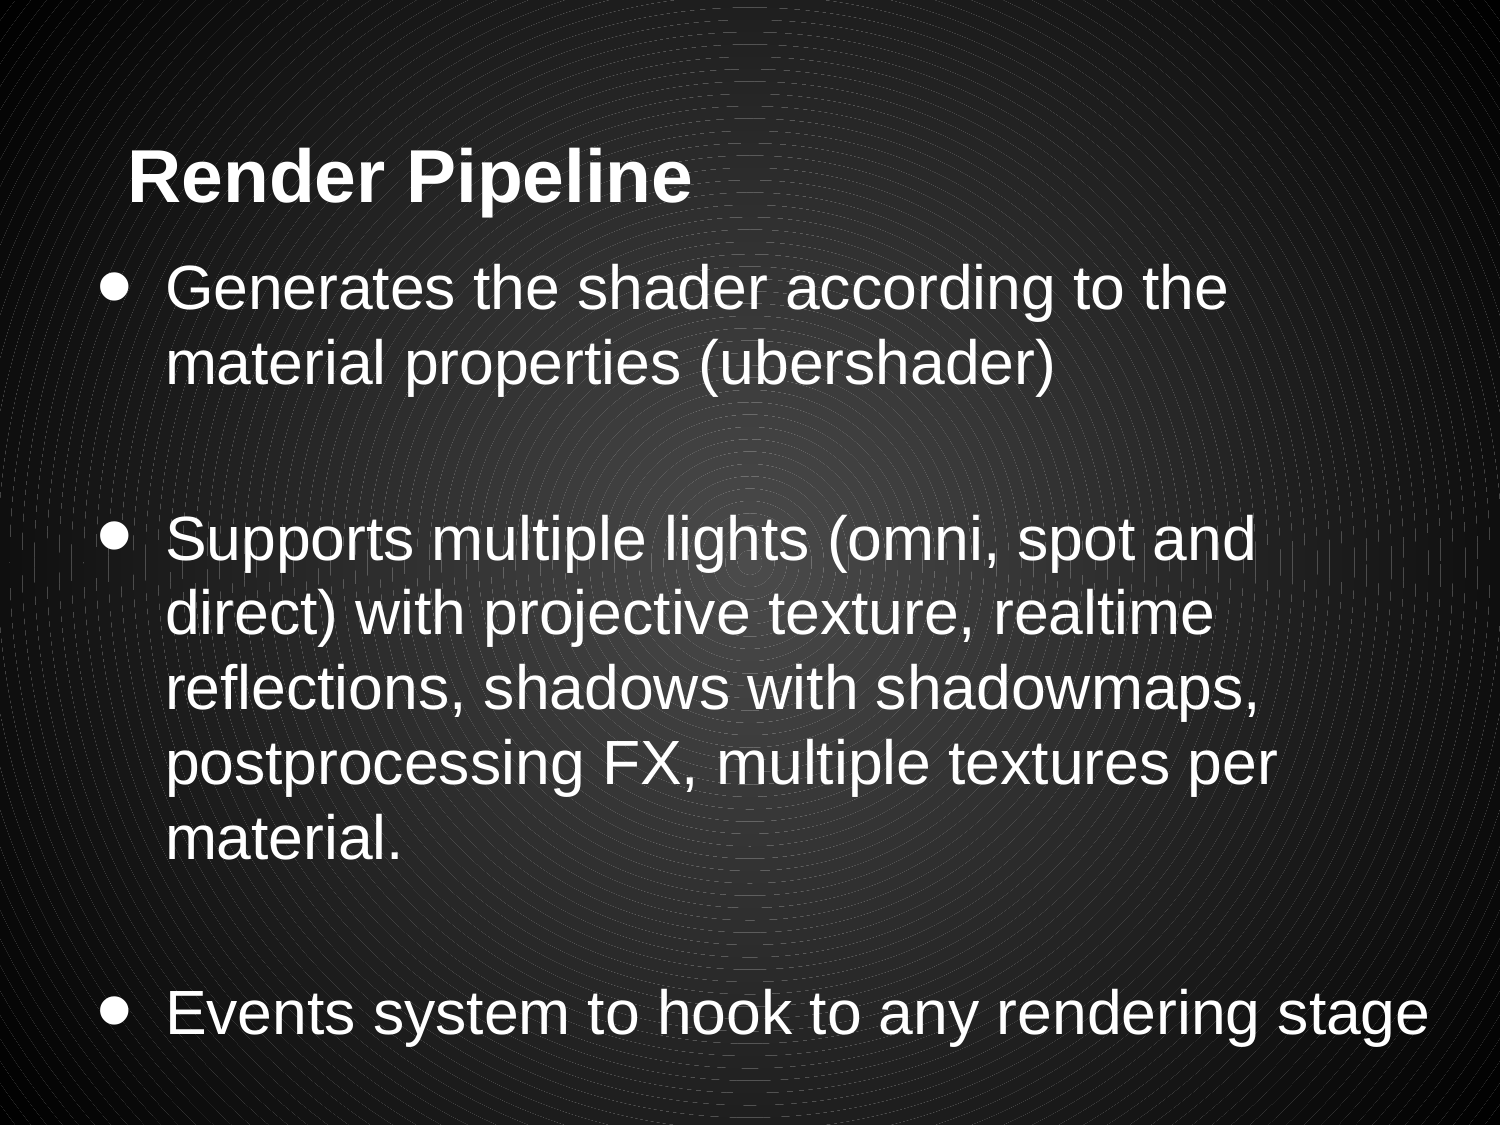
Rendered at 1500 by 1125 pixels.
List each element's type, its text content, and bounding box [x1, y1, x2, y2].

title Render Pipeline [75, 45, 1425, 232]
list Generates the shader according to the material properties (ubershader) Supports multiple lights (omni, spot and direct) with projective texture, realtime reflections, shadows with shadowmaps, postprocessing FX, multiple textures per material. Events system to hook to any rendering stage [75, 232, 1463, 1048]
